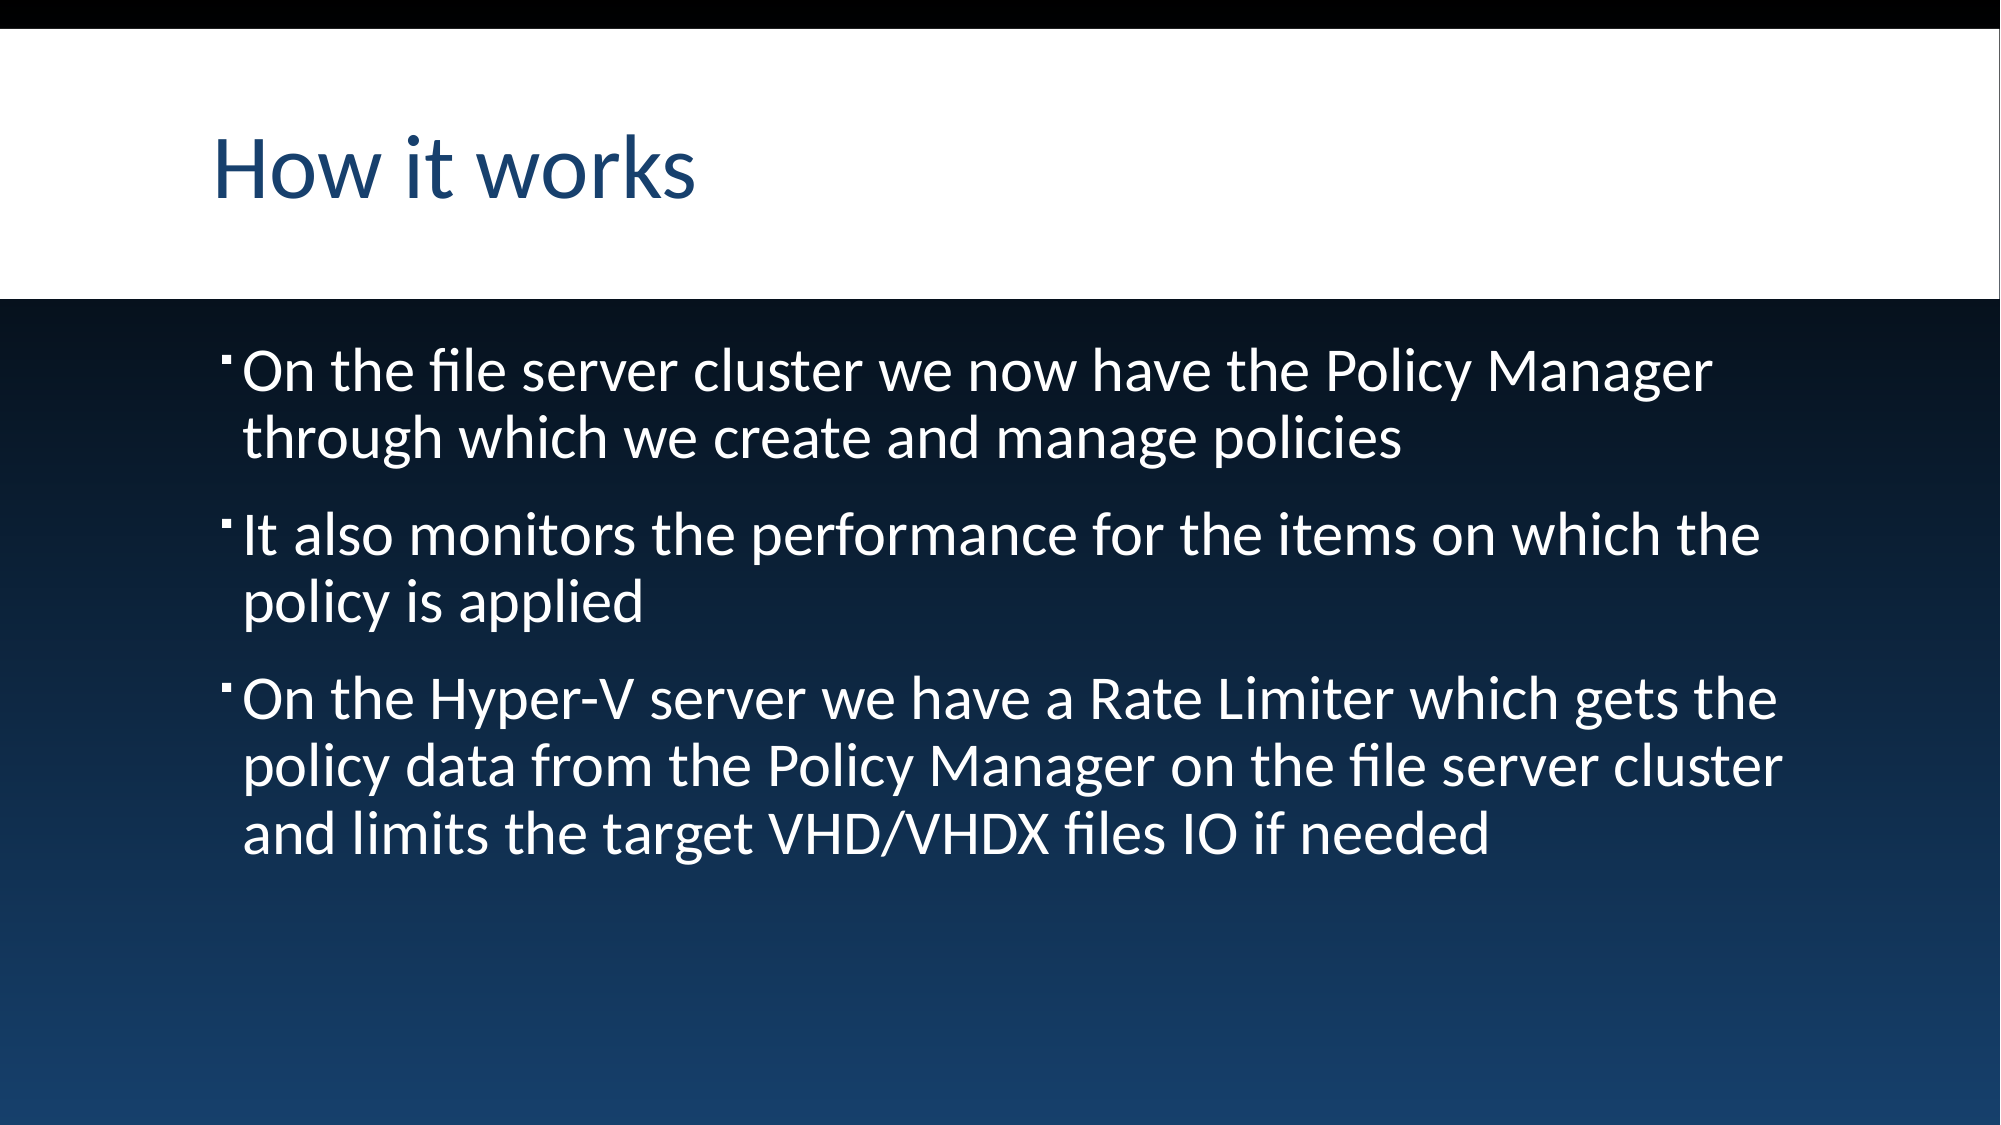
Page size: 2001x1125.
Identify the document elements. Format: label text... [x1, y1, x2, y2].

list On the file server cluster we now have the Policy Manager through which we create and manage policies It also monitors the performance for the items on which the policy is applied On the Hyper-V server we have a Rate Limiter which gets the policy data from the Policy Manager on the file server cluster and limits the target VHD/VHDX files IO if needed [197, 329, 1803, 1020]
title How it works [197, 46, 1803, 295]
